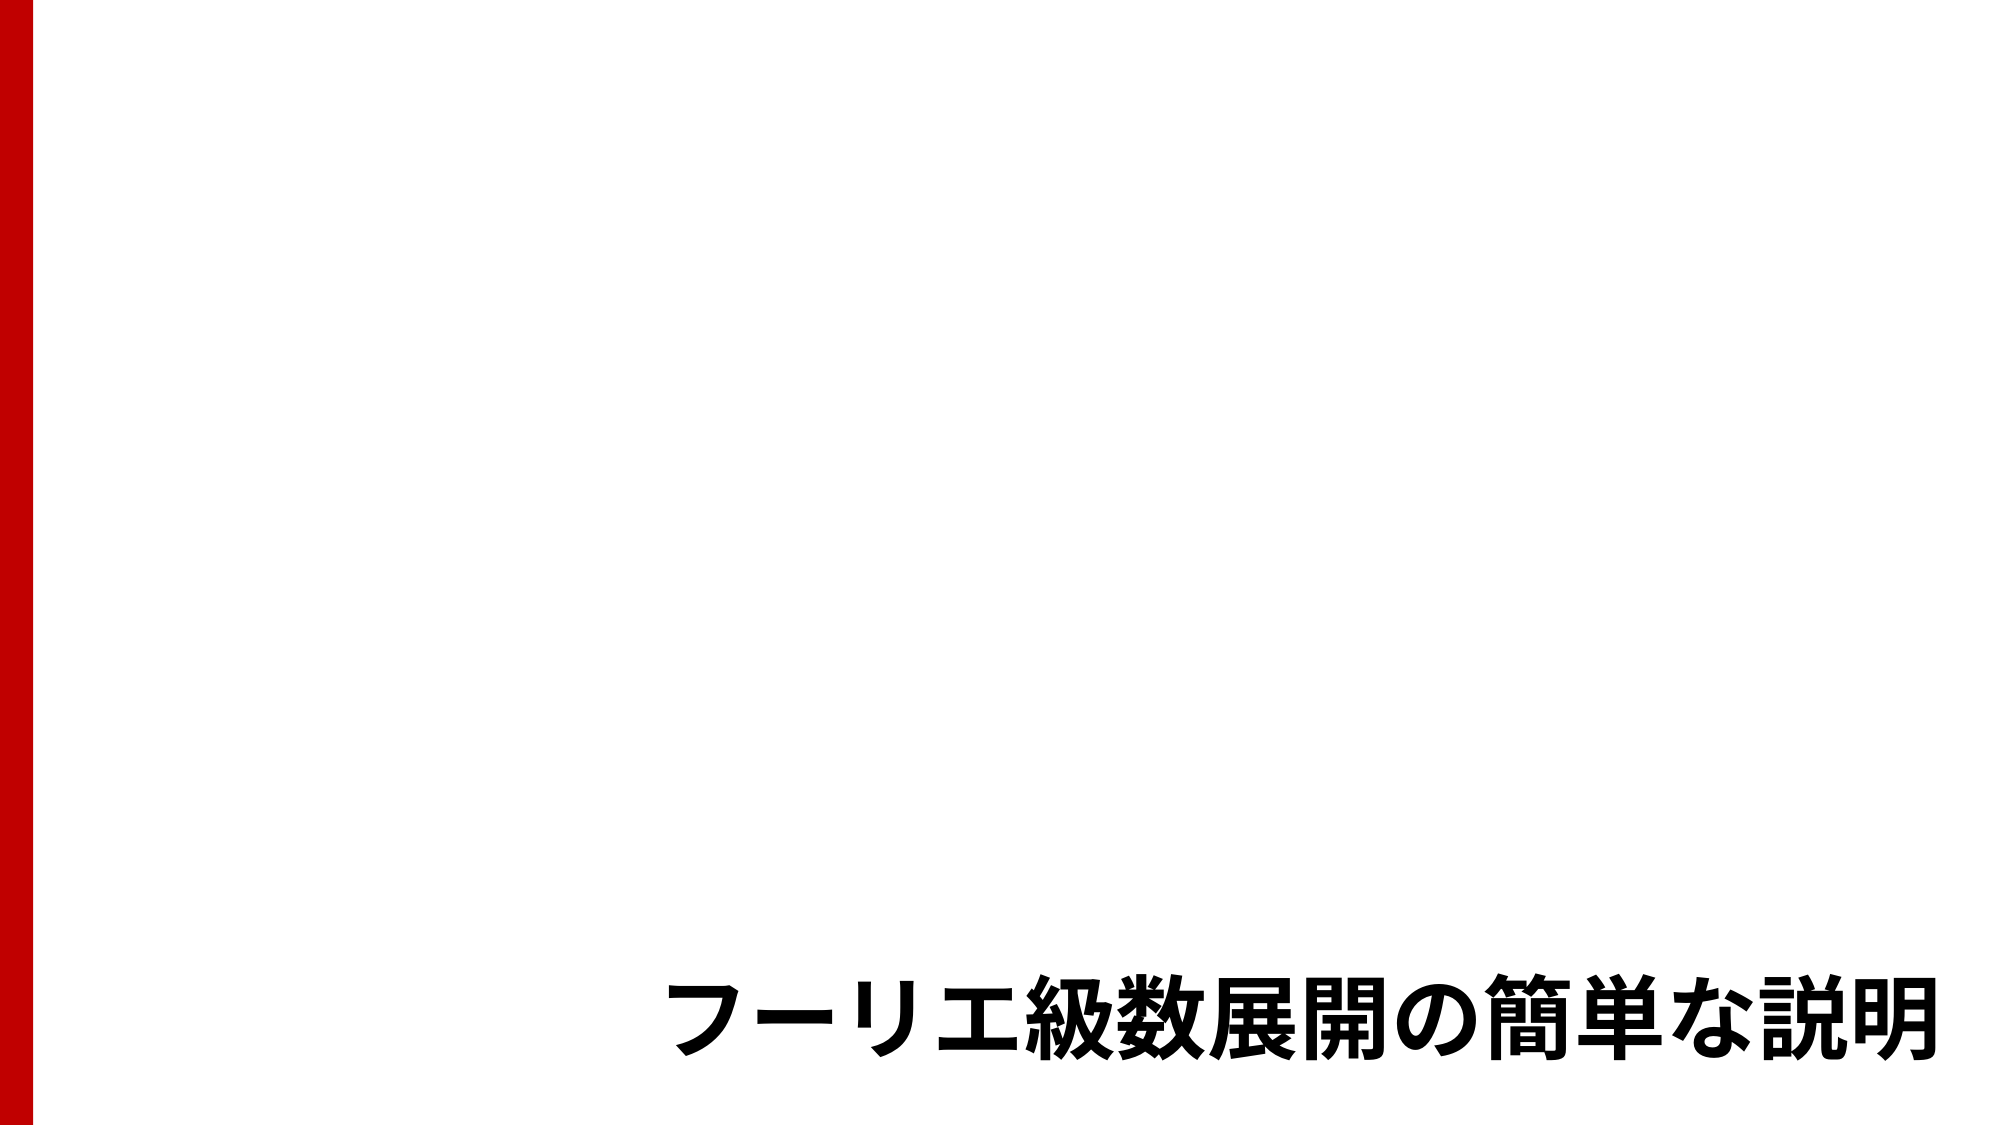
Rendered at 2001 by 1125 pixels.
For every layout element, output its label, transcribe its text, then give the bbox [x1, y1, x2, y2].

title フーリエ級数展開の簡単な説明 [75, 962, 1958, 1084]
